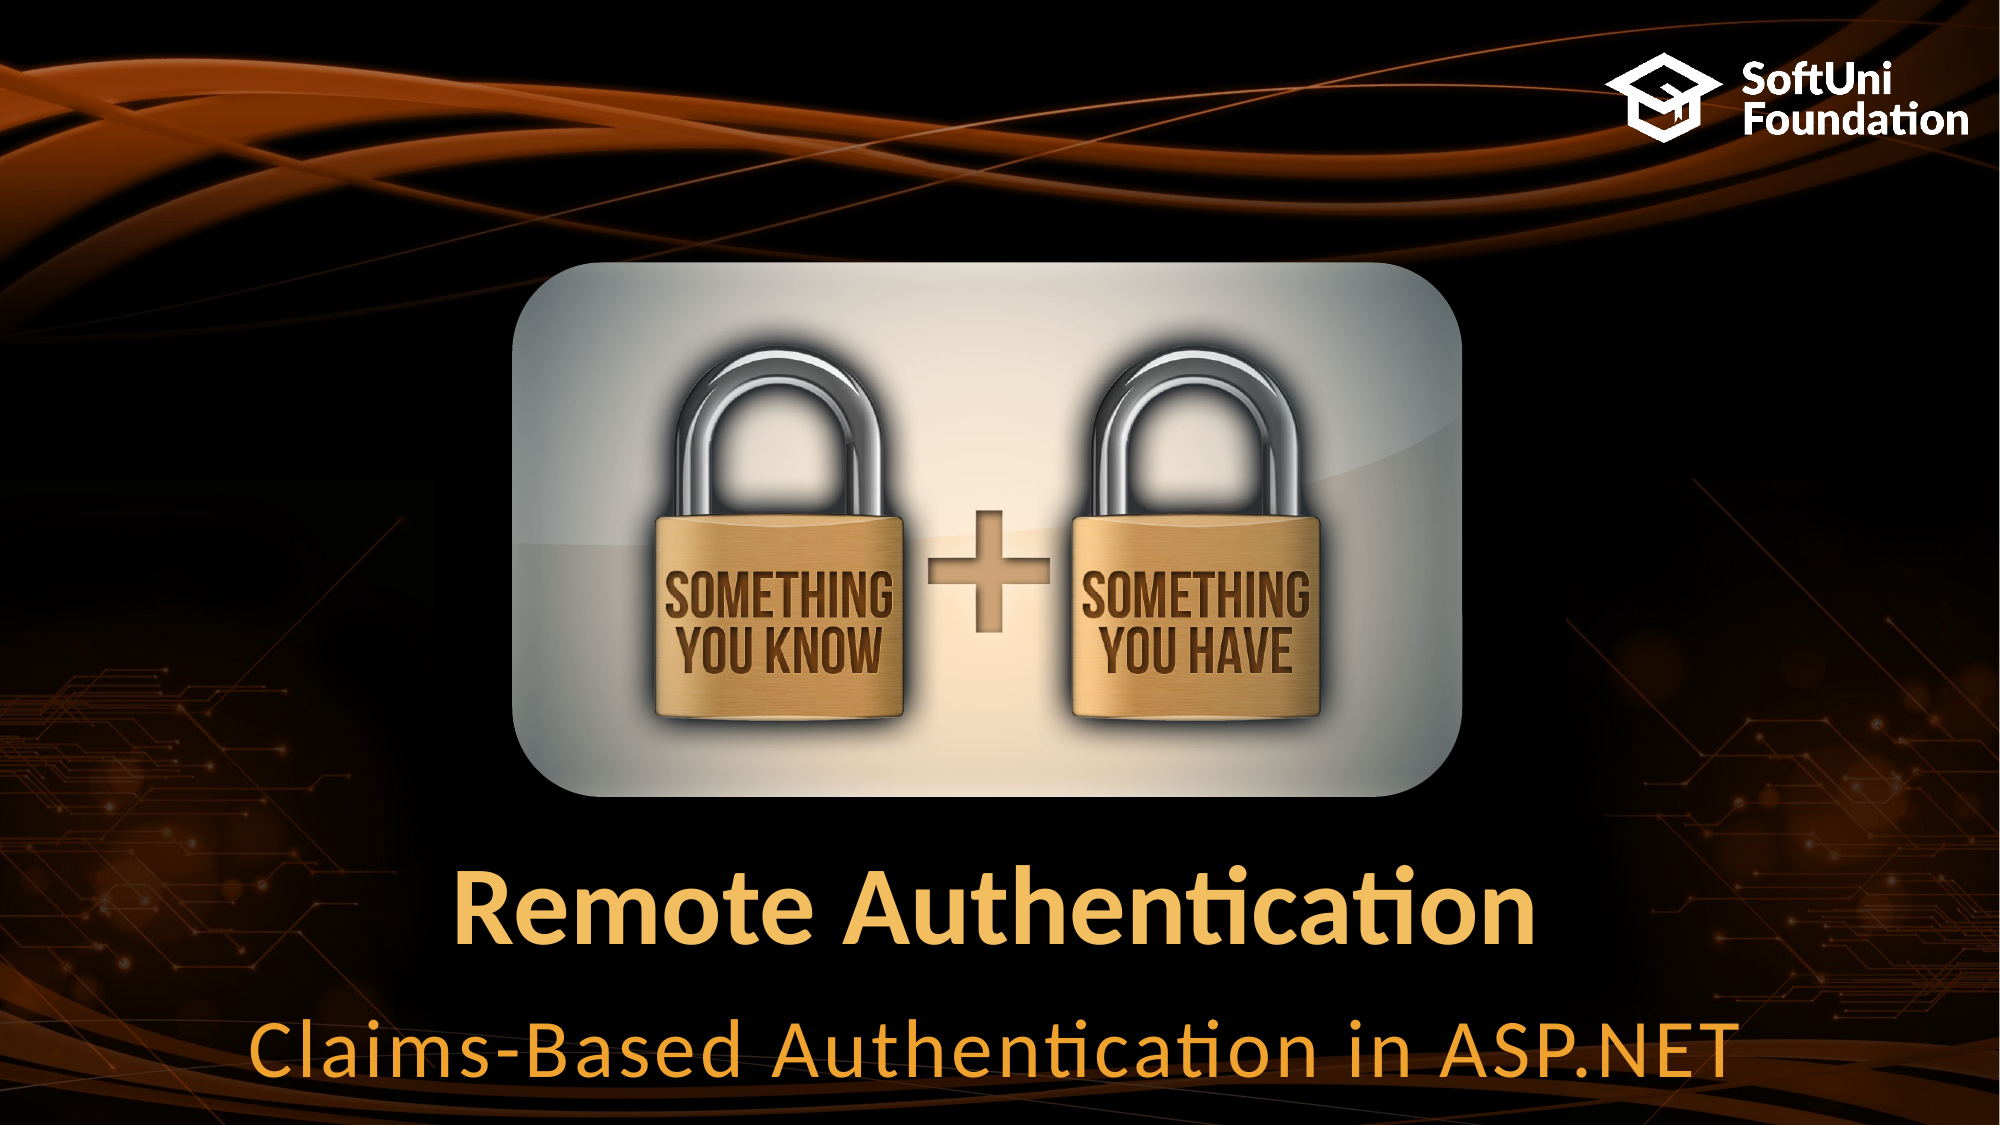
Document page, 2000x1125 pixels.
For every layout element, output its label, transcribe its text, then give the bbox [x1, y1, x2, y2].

subtitle Claims-Based Authentication in ASP.NET [128, 983, 1863, 1101]
picture [0, 0, 2000, 1125]
title Remote Authentication [176, 825, 1814, 974]
